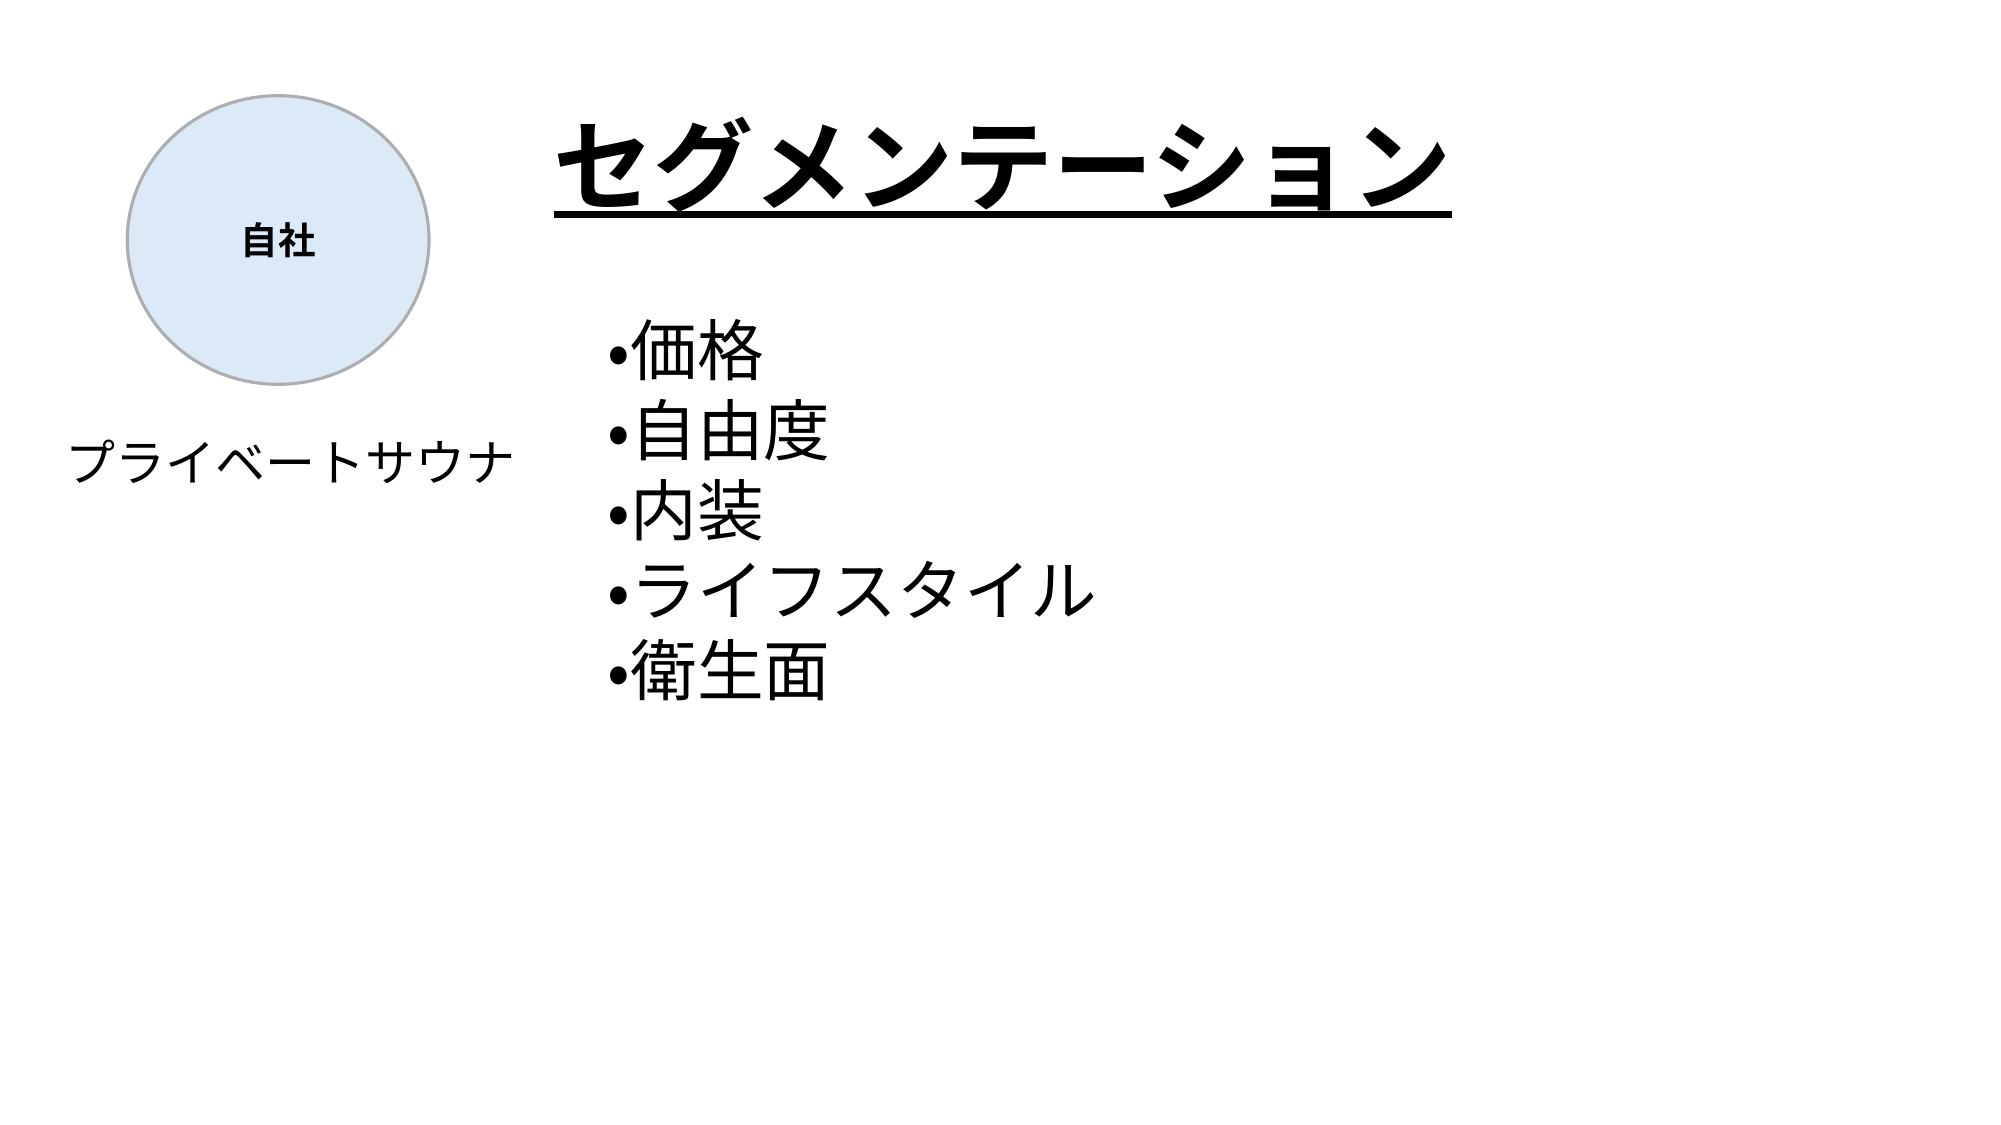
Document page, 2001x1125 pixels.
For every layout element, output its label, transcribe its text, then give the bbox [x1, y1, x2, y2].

text_box プライベートサウナ [50, 423, 580, 499]
text_box セグメンテーション [539, 95, 1508, 231]
text_box ・価格 ・自由度 ・内装 ・ライフスタイル ・衛生面 [592, 301, 1213, 797]
text_box 自社 [125, 94, 431, 386]
